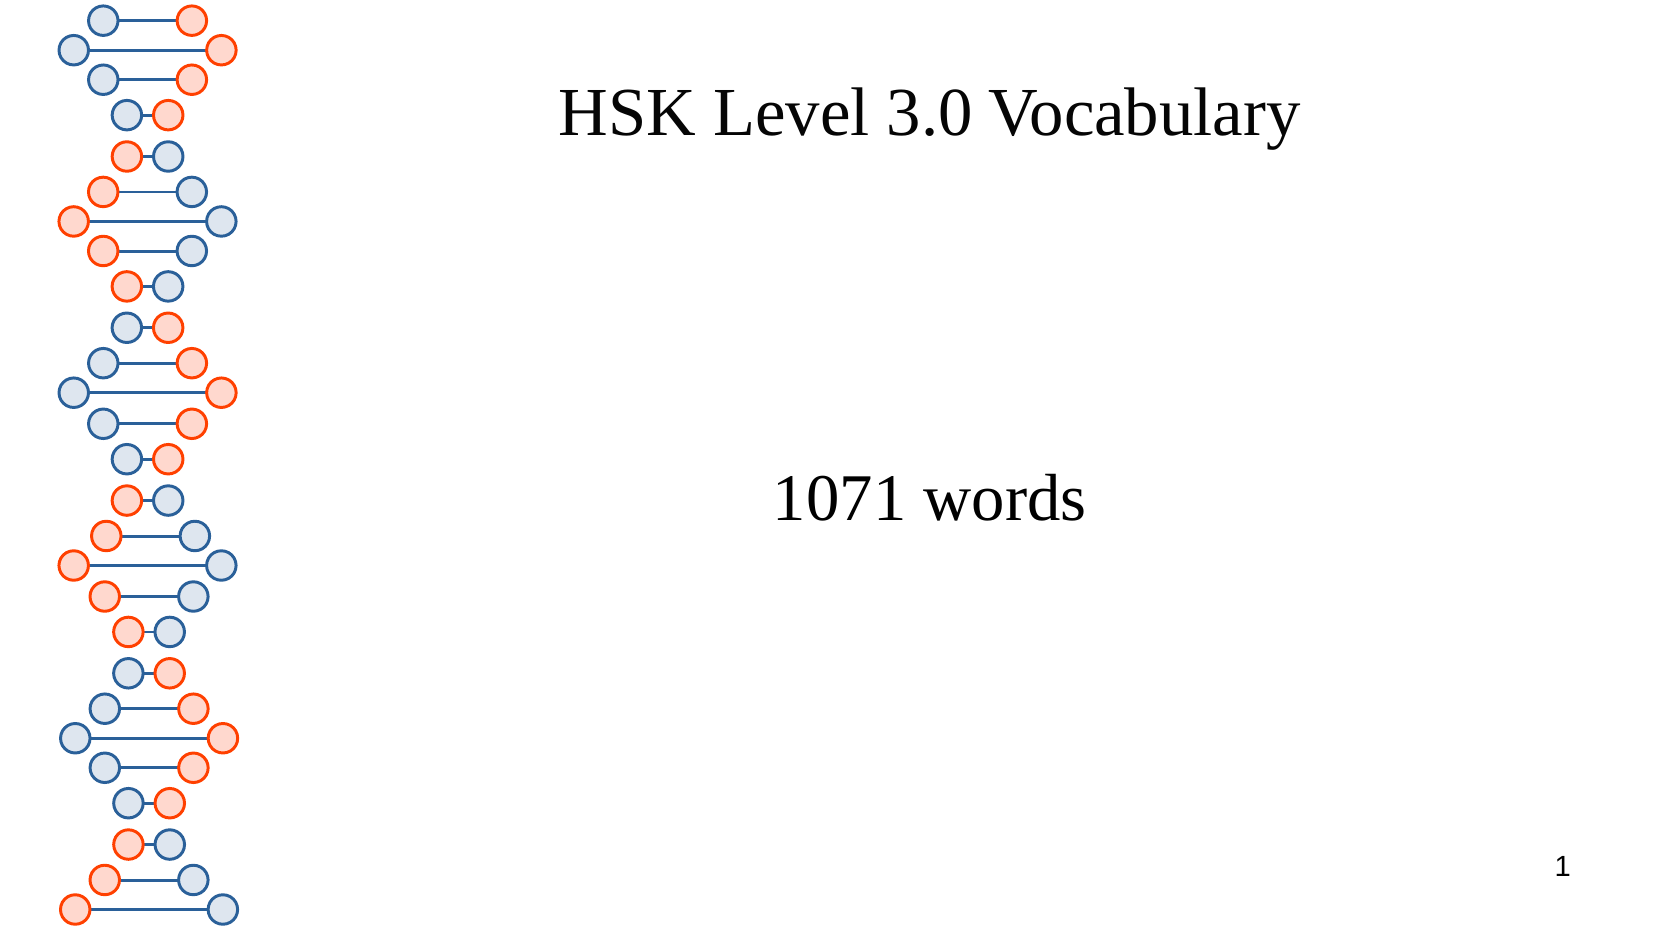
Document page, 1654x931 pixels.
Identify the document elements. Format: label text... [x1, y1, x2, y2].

slide_number 1 [1185, 847, 1571, 912]
subtitle 1071 words [265, 224, 1595, 764]
title HSK Level 3.0 Vocabulary [265, 35, 1595, 189]
